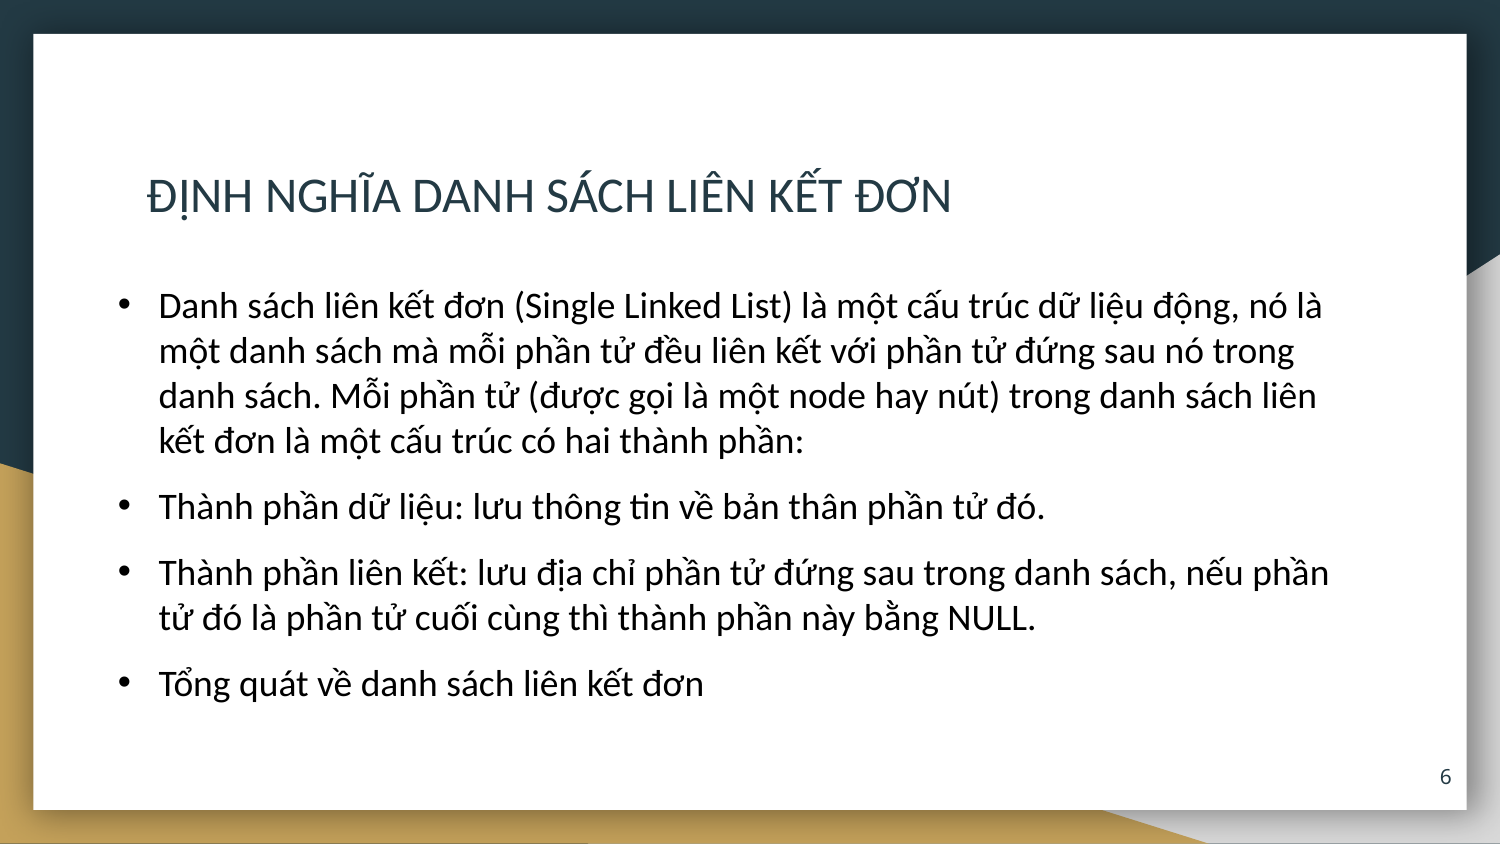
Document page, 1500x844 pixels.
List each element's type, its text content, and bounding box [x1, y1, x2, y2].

title ĐỊNH NGHĨA DANH SÁCH LIÊN KẾT ĐƠN [131, 147, 1364, 273]
text_box Danh sách liên kết đơn (Single Linked List) là một cấu trúc dữ liệu động, nó là một danh sách mà mỗi phần tử đều liên kết với phần tử đứng sau nó trong danh sách. Mỗi phần tử (được gọi là một node hay nút) trong danh sách liên kết đơn là một cấu trúc có hai thành phần: Thành phần dữ liệu: lưu thông tin về bản thân phần tử đó. Thành phần liên kết: lưu địa chỉ phần tử đứng sau trong danh sách, nếu phần tử đó là phần tử cuối cùng thì thành phần này bằng NULL. Tổng quát về danh sách liên kết đơn [96, 273, 1350, 778]
slide_number 6 [1376, 745, 1467, 810]
